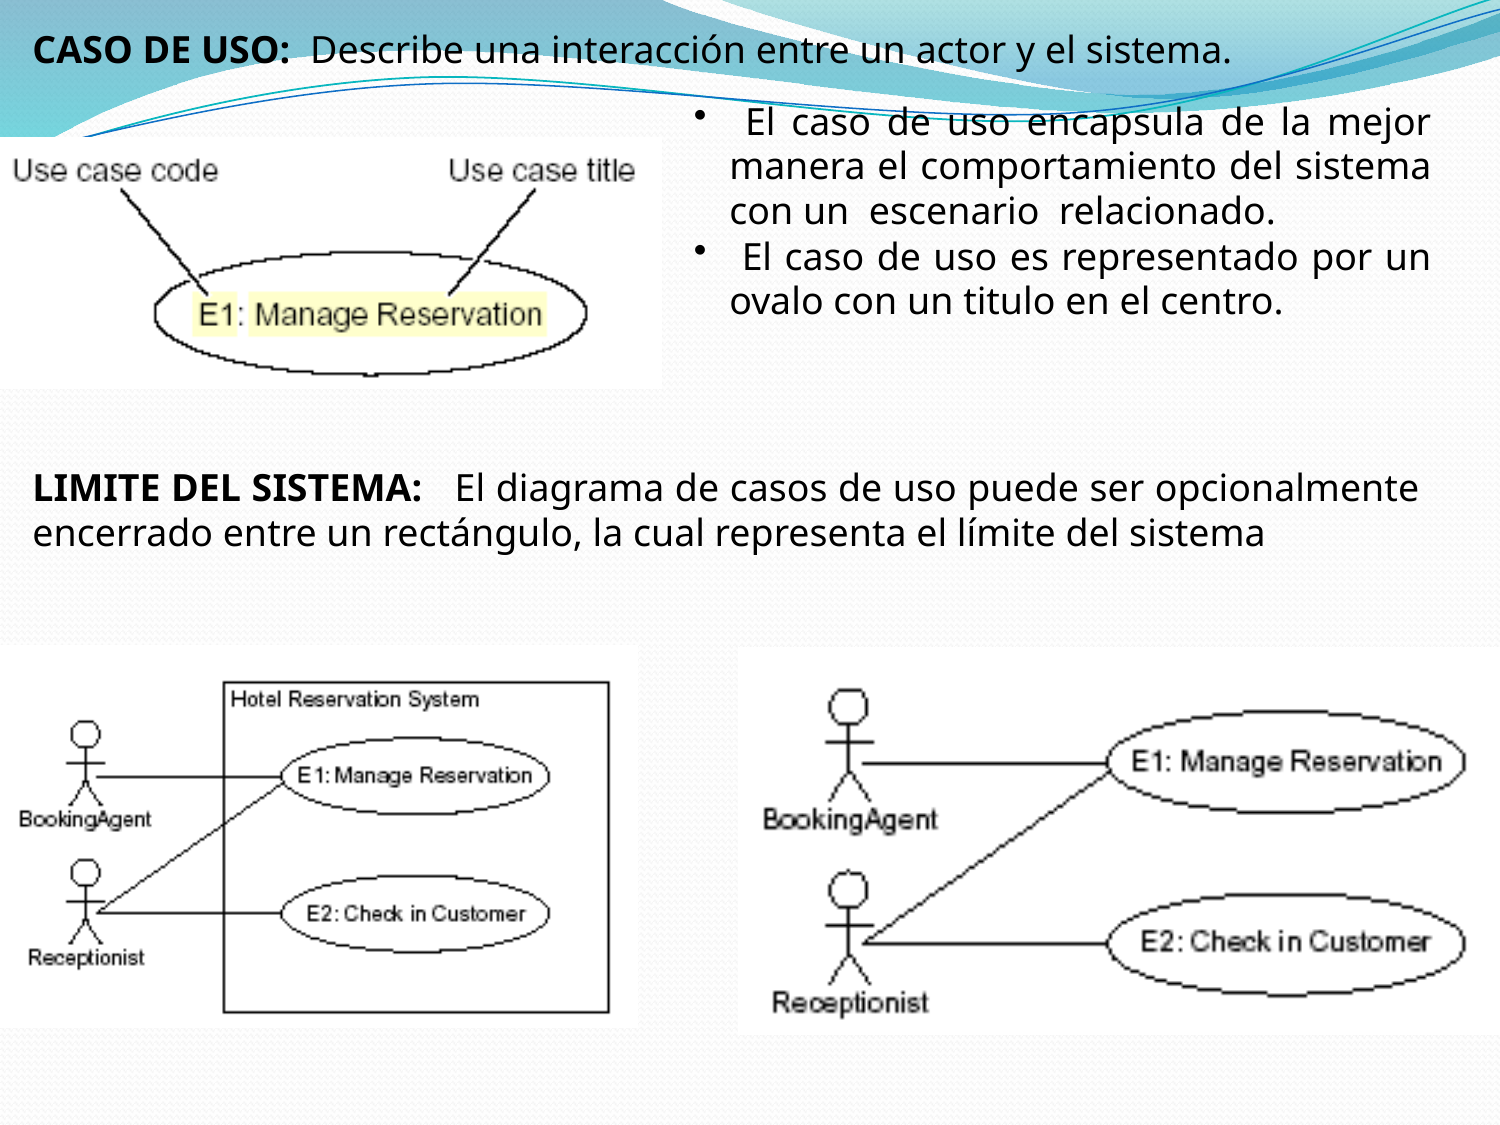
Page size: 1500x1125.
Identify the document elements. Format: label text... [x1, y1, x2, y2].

picture [0, 645, 639, 1028]
text_box CASO DE USO: Describe una interacción entre un actor y el sistema. [17, 18, 1376, 79]
picture [0, 136, 662, 389]
picture [737, 647, 1500, 1035]
text_box LIMITE DEL SISTEMA: El diagrama de casos de uso puede ser opcionalmente encerrado entre un rectángulo, la cual representa el límite del sistema [17, 456, 1436, 561]
text_box El caso de uso encapsula de la mejor manera el comportamiento del sistema con un escenario relacionado. El caso de uso es representado por un ovalo con un titulo en el centro. [679, 90, 1447, 433]
